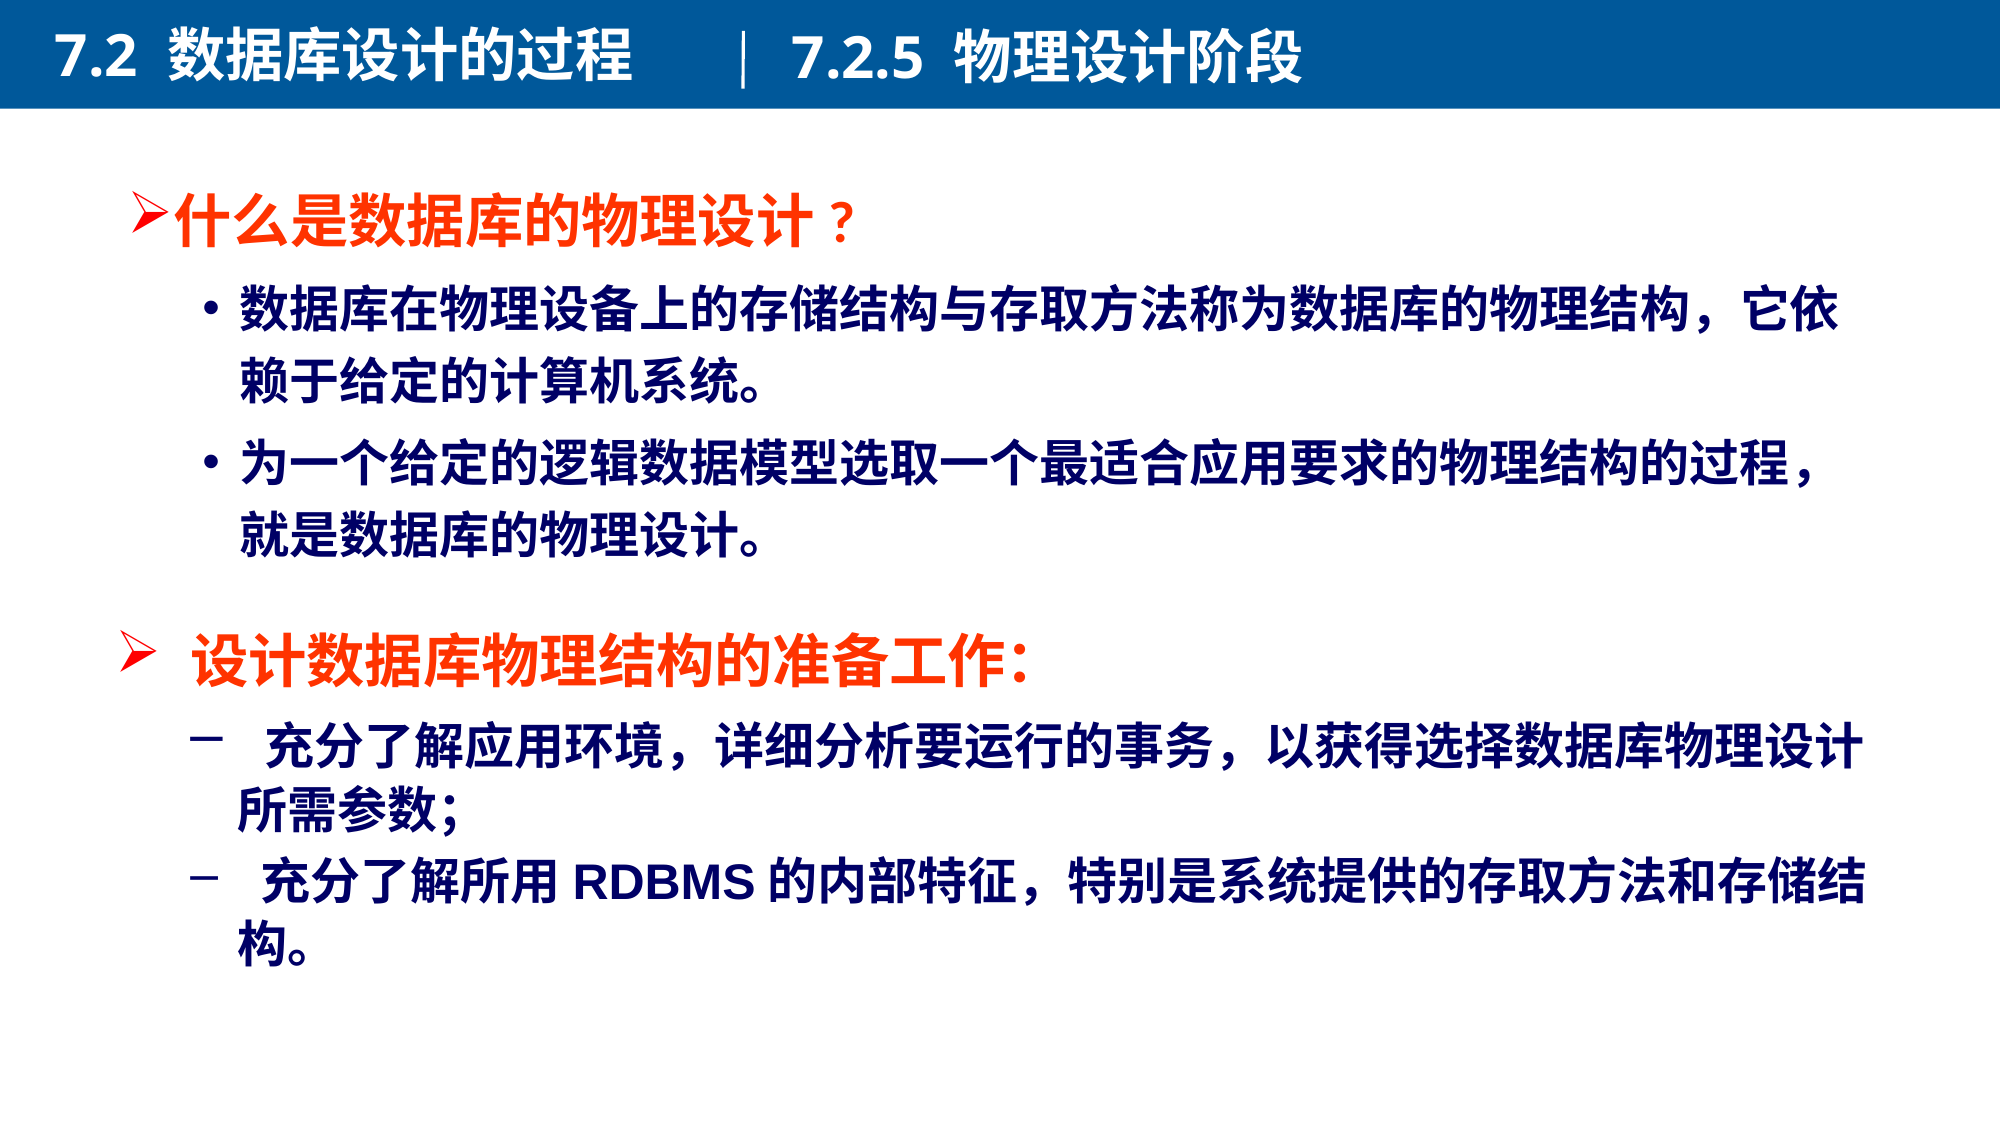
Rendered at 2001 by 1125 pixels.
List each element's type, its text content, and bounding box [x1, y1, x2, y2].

text_box 7.2.5 物理设计阶段 [777, 12, 2000, 98]
text_box 设计数据库物理结构的准备工作： 充分了解应用环境，详细分析要运行的事务，以获得选择数据库物理设计所需参数； 充分了解所用RDBMS的内部特征，特别是系统提供的存取方法和存储结构。 [100, 612, 1903, 1003]
text_box [0, 0, 2000, 109]
text_box 7.2 数据库设计的过程 [40, 10, 870, 96]
text_box 什么是数据库的物理设计? 数据库在物理设备上的存储结构与存取方法称为数据库的物理结构，它依赖于给定的计算机系统。 为一个给定的逻辑数据模型选取一个最适合应用要求的物理结构的过程，就是数据库的物理设计。 [112, 184, 1903, 612]
